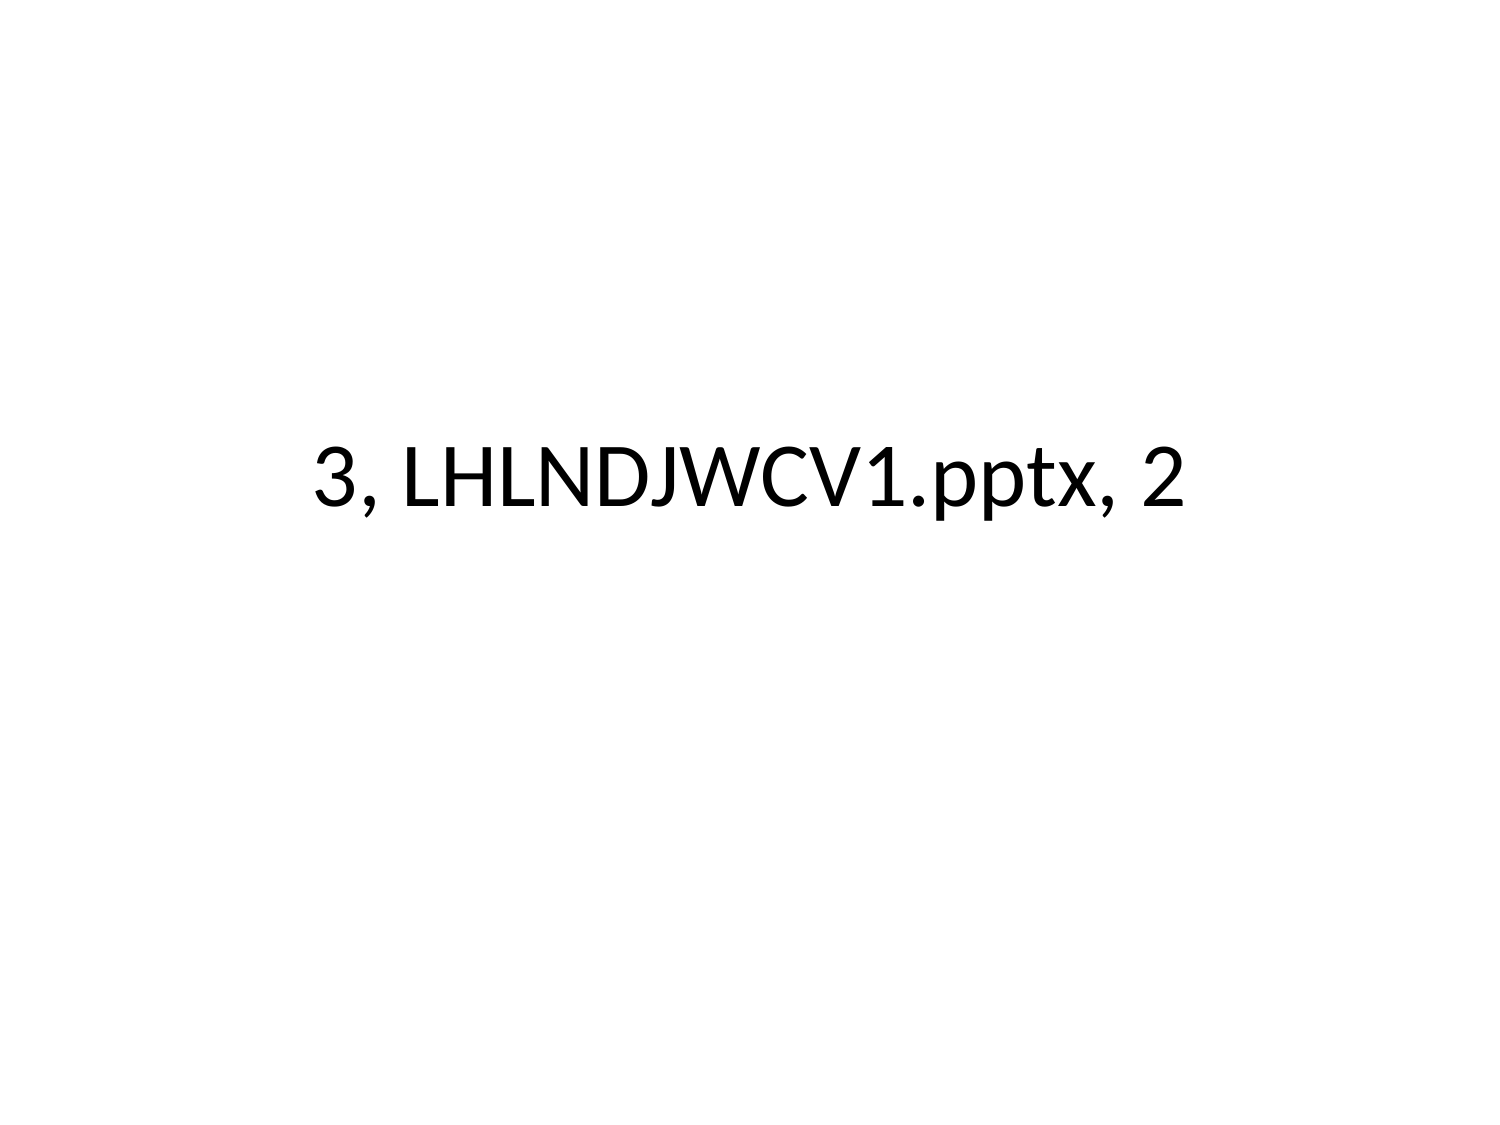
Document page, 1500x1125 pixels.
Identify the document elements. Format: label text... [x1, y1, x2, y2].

title 3, LHLNDJWCV1.pptx, 2 [112, 349, 1388, 591]
